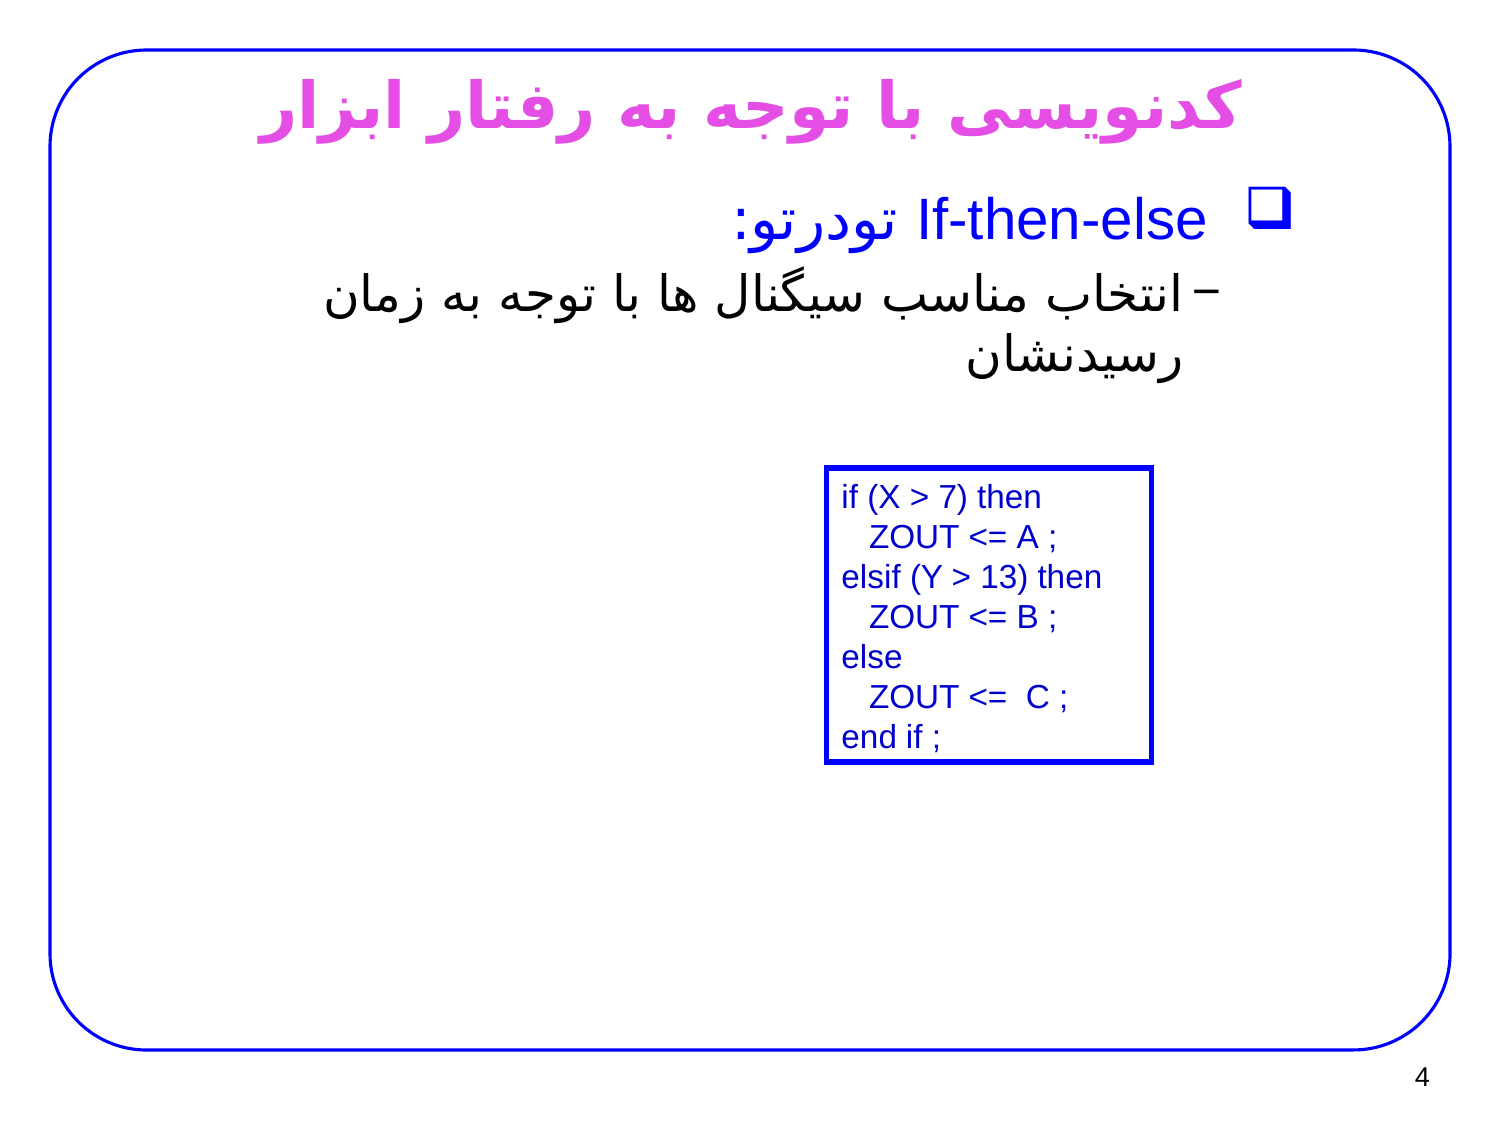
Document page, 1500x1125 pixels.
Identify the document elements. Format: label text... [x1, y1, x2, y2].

title کدنویسی با توجه به رفتار ابزار [113, 66, 1389, 140]
list If-then-else تودرتو: انتخاب مناسب سیگنال ها با توجه به زمان رسیدنشان [136, 172, 1388, 338]
slide_number 4 [1351, 1047, 1444, 1104]
text_box if (X > 7) then ZOUT <= A ; elsif (Y > 13) then ZOUT <= B ; else ZOUT <= C ; end if ; [826, 467, 1152, 763]
